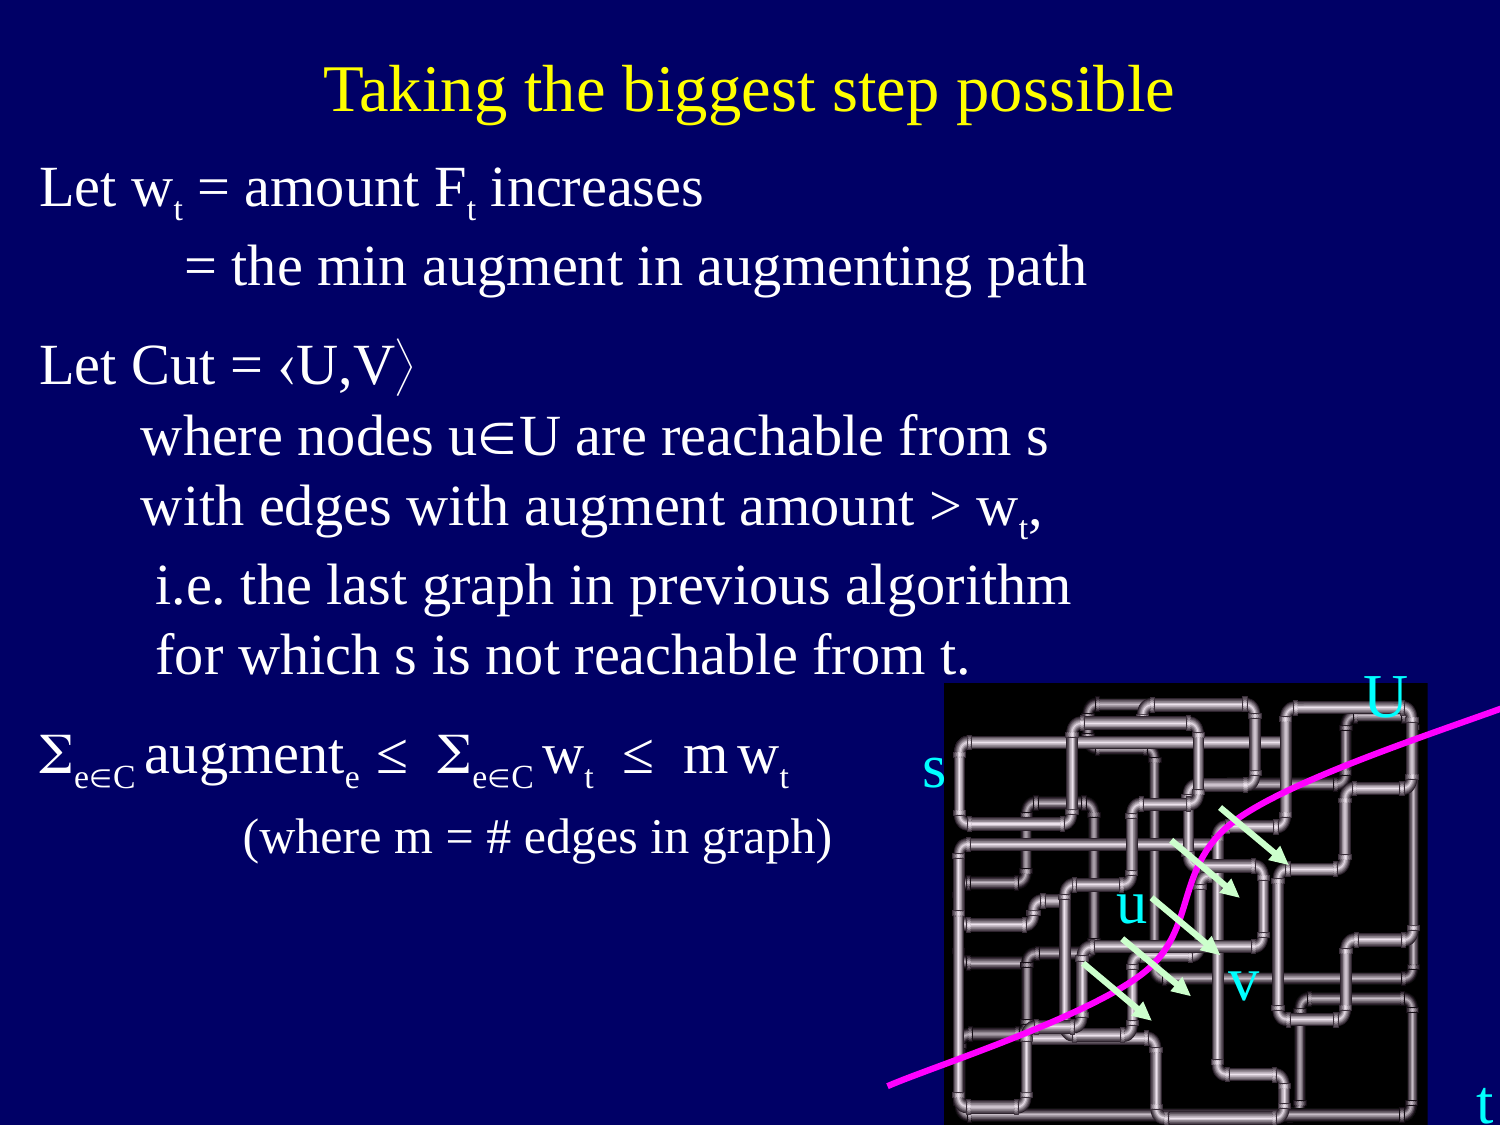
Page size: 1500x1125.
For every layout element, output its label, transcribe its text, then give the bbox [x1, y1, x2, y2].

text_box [887, 647, 1500, 1113]
text_box Let wt = amount Ft increases = the min augment in augmenting path Let Cut = U,V where nodes uU are reachable from s with edges with augment amount > wt, i.e. the last graph in previous algorithm for which s is not reachable from t. eC augmente ≤ eC wt ≤ m wt (where m = # edges in graph) [24, 140, 1363, 873]
text_box Taking the biggest step possible [308, 37, 1192, 133]
